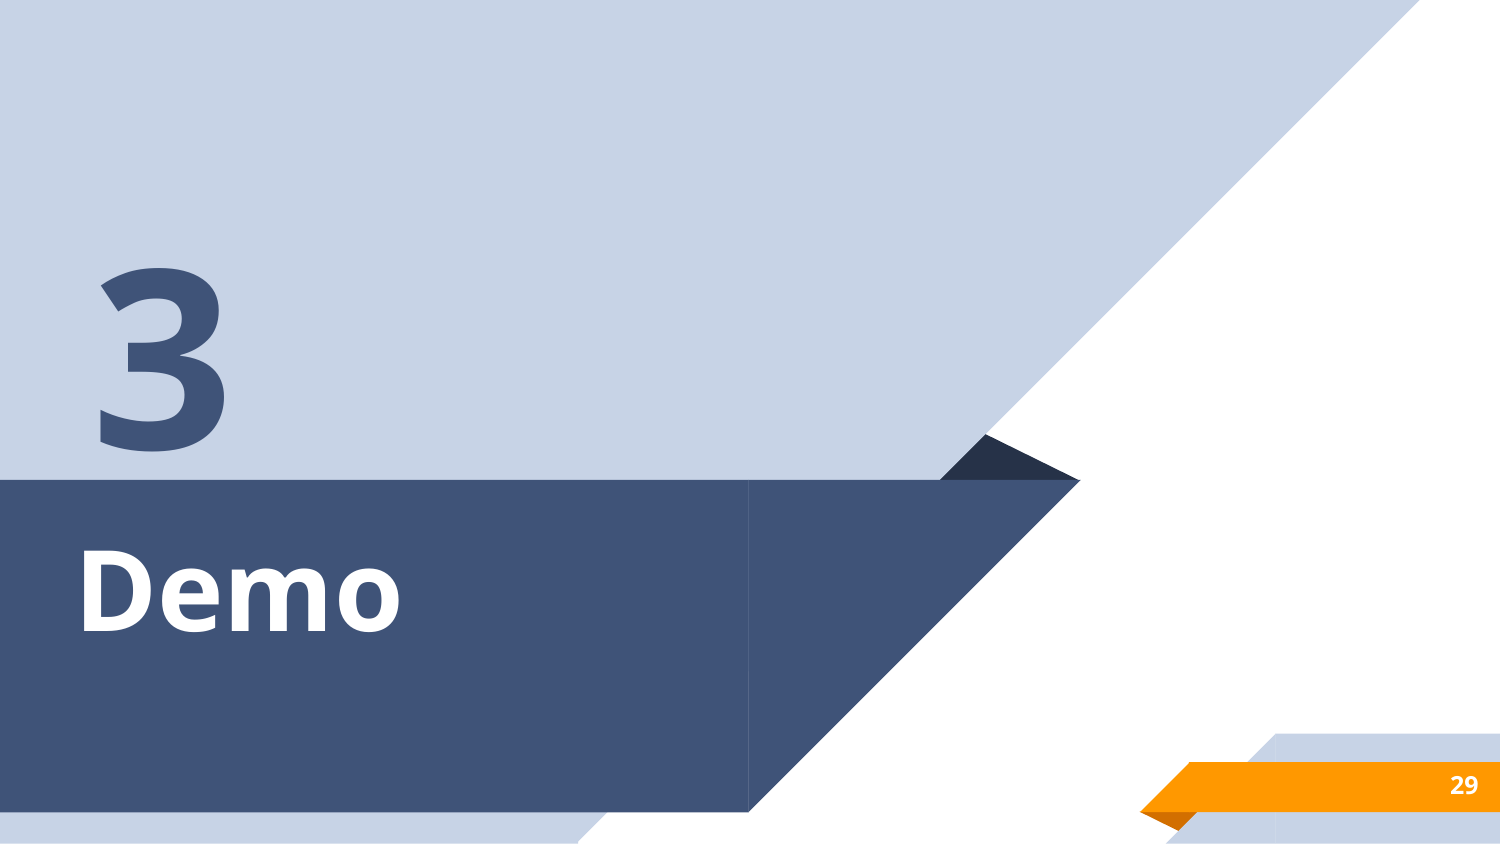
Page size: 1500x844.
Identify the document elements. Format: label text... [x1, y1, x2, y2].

title Demo [59, 478, 931, 669]
text_box 3 [76, 0, 434, 515]
slide_number 29 [1249, 760, 1494, 813]
